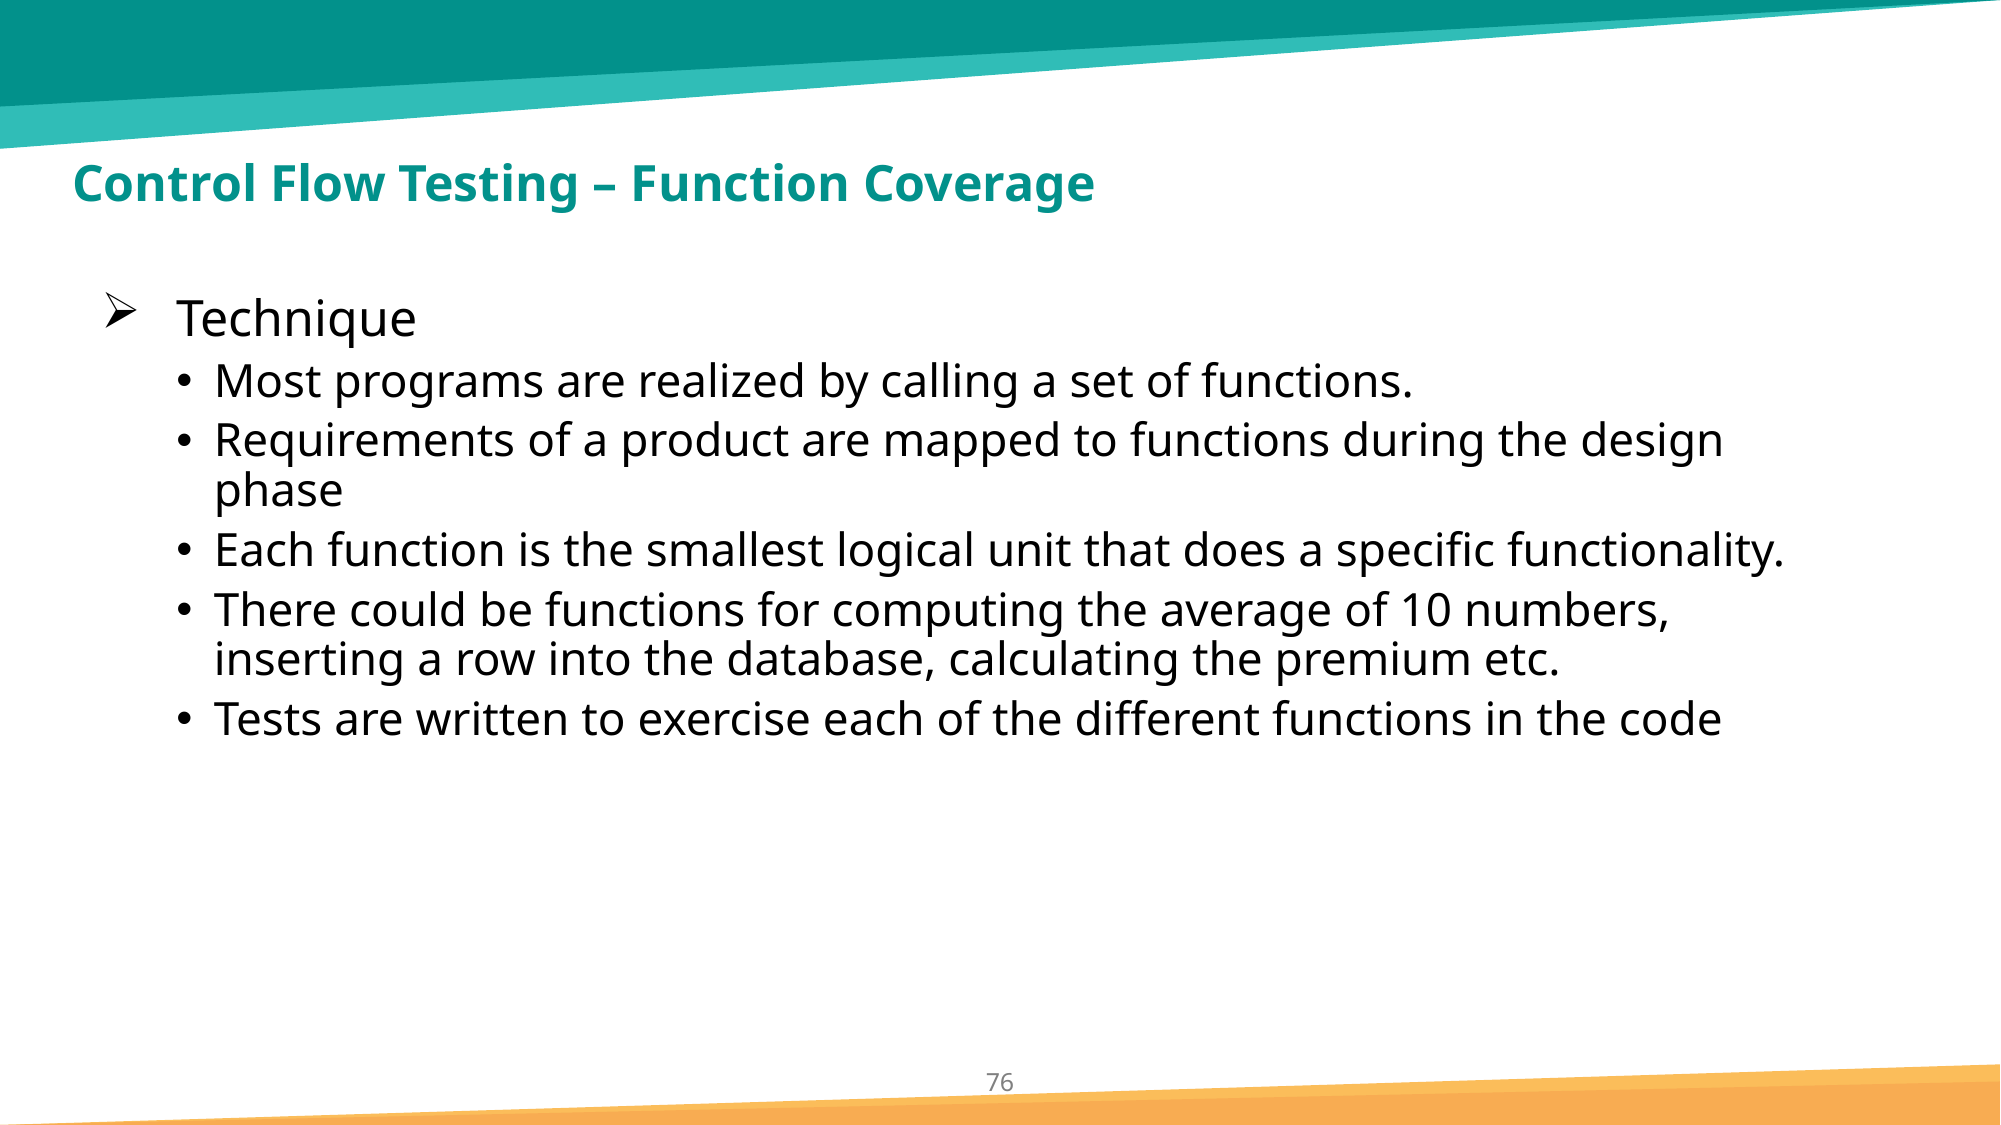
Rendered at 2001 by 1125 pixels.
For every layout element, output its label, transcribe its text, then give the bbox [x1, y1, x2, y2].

list Technique Most programs are realized by calling a set of functions. Requirements of a product are mapped to functions during the design phase Each function is the smallest logical unit that does a specific functionality. There could be functions for computing the average of 10 numbers, inserting a row into the database, calculating the premium etc. Tests are written to exercise each of the different functions in the code [86, 285, 1830, 1036]
title Control Flow Testing – Function Coverage [57, 151, 1377, 212]
